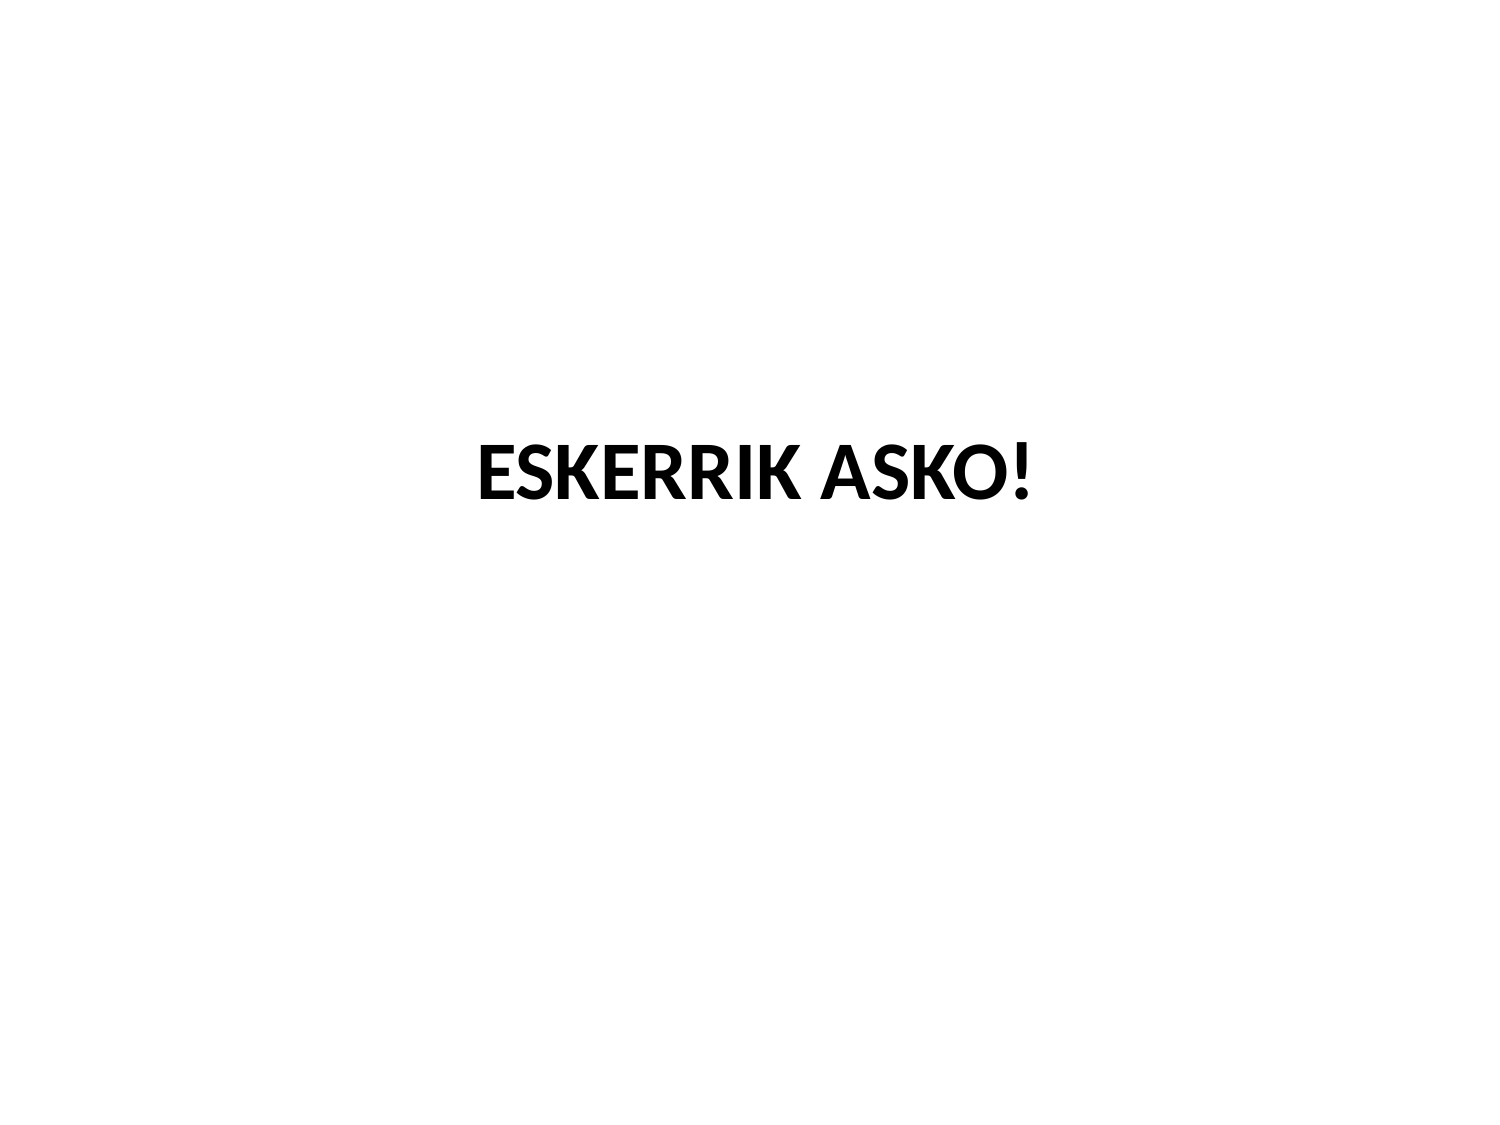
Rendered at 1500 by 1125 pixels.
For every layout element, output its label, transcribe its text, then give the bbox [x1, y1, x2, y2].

text_box ESKERRIK ASKO! [123, 408, 1388, 524]
